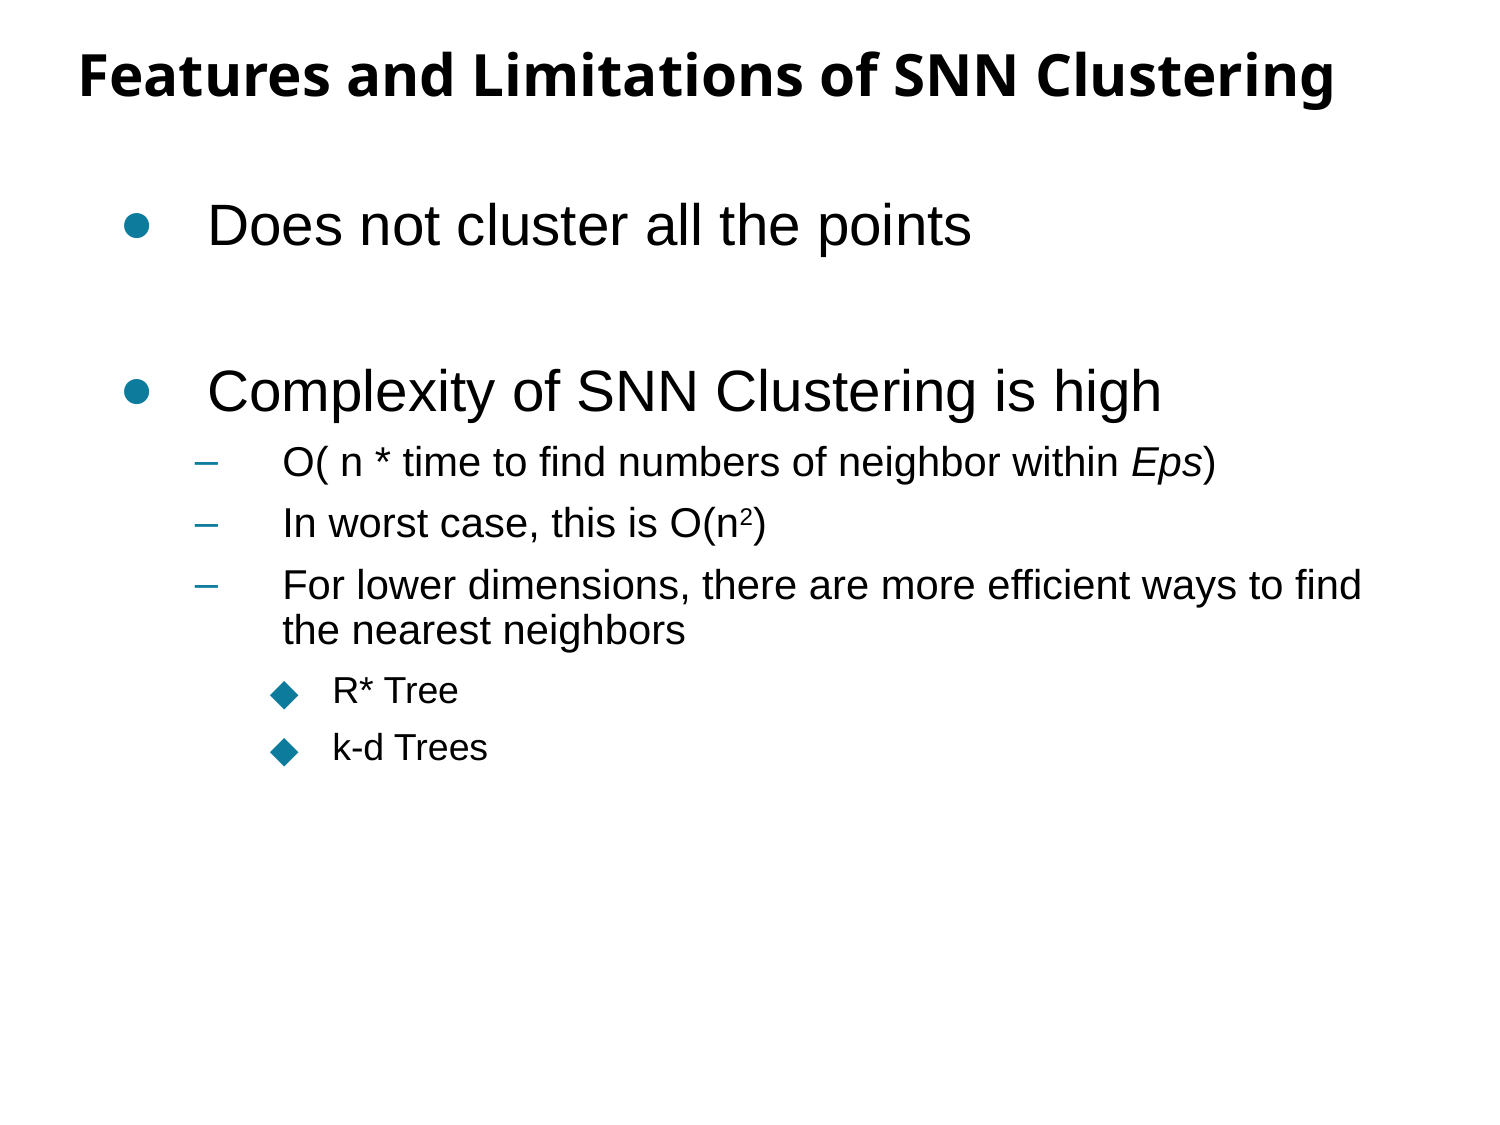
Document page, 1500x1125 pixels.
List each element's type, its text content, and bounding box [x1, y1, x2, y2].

title Features and Limitations of SNN Clustering [62, 24, 1421, 116]
list Does not cluster all the points Complexity of SNN Clustering is high O( n * time to find numbers of neighbor within Eps) In worst case, this is O(n2) For lower dimensions, there are more efficient ways to find the nearest neighbors R* Tree k-d Trees [104, 187, 1418, 1038]
